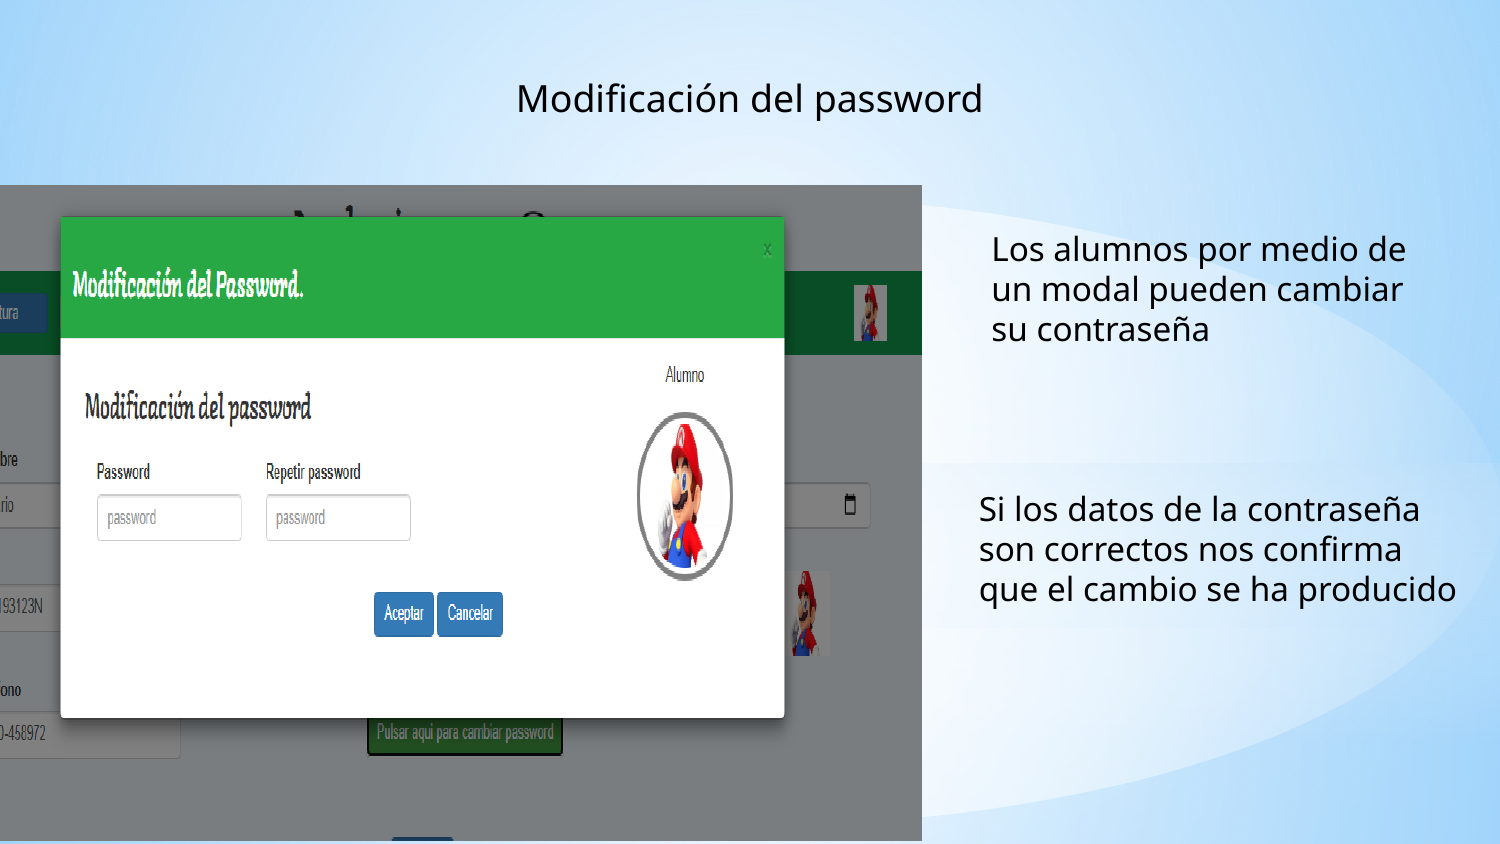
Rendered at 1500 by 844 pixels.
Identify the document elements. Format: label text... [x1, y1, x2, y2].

text_box Los alumnos por medio de un modal pueden cambiar su contraseña [976, 220, 1426, 356]
text_box Modificación del password [501, 67, 999, 128]
text_box Si los datos de la contraseña son correctos nos confirma que el cambio se ha producido [964, 480, 1473, 661]
picture [0, 185, 922, 841]
